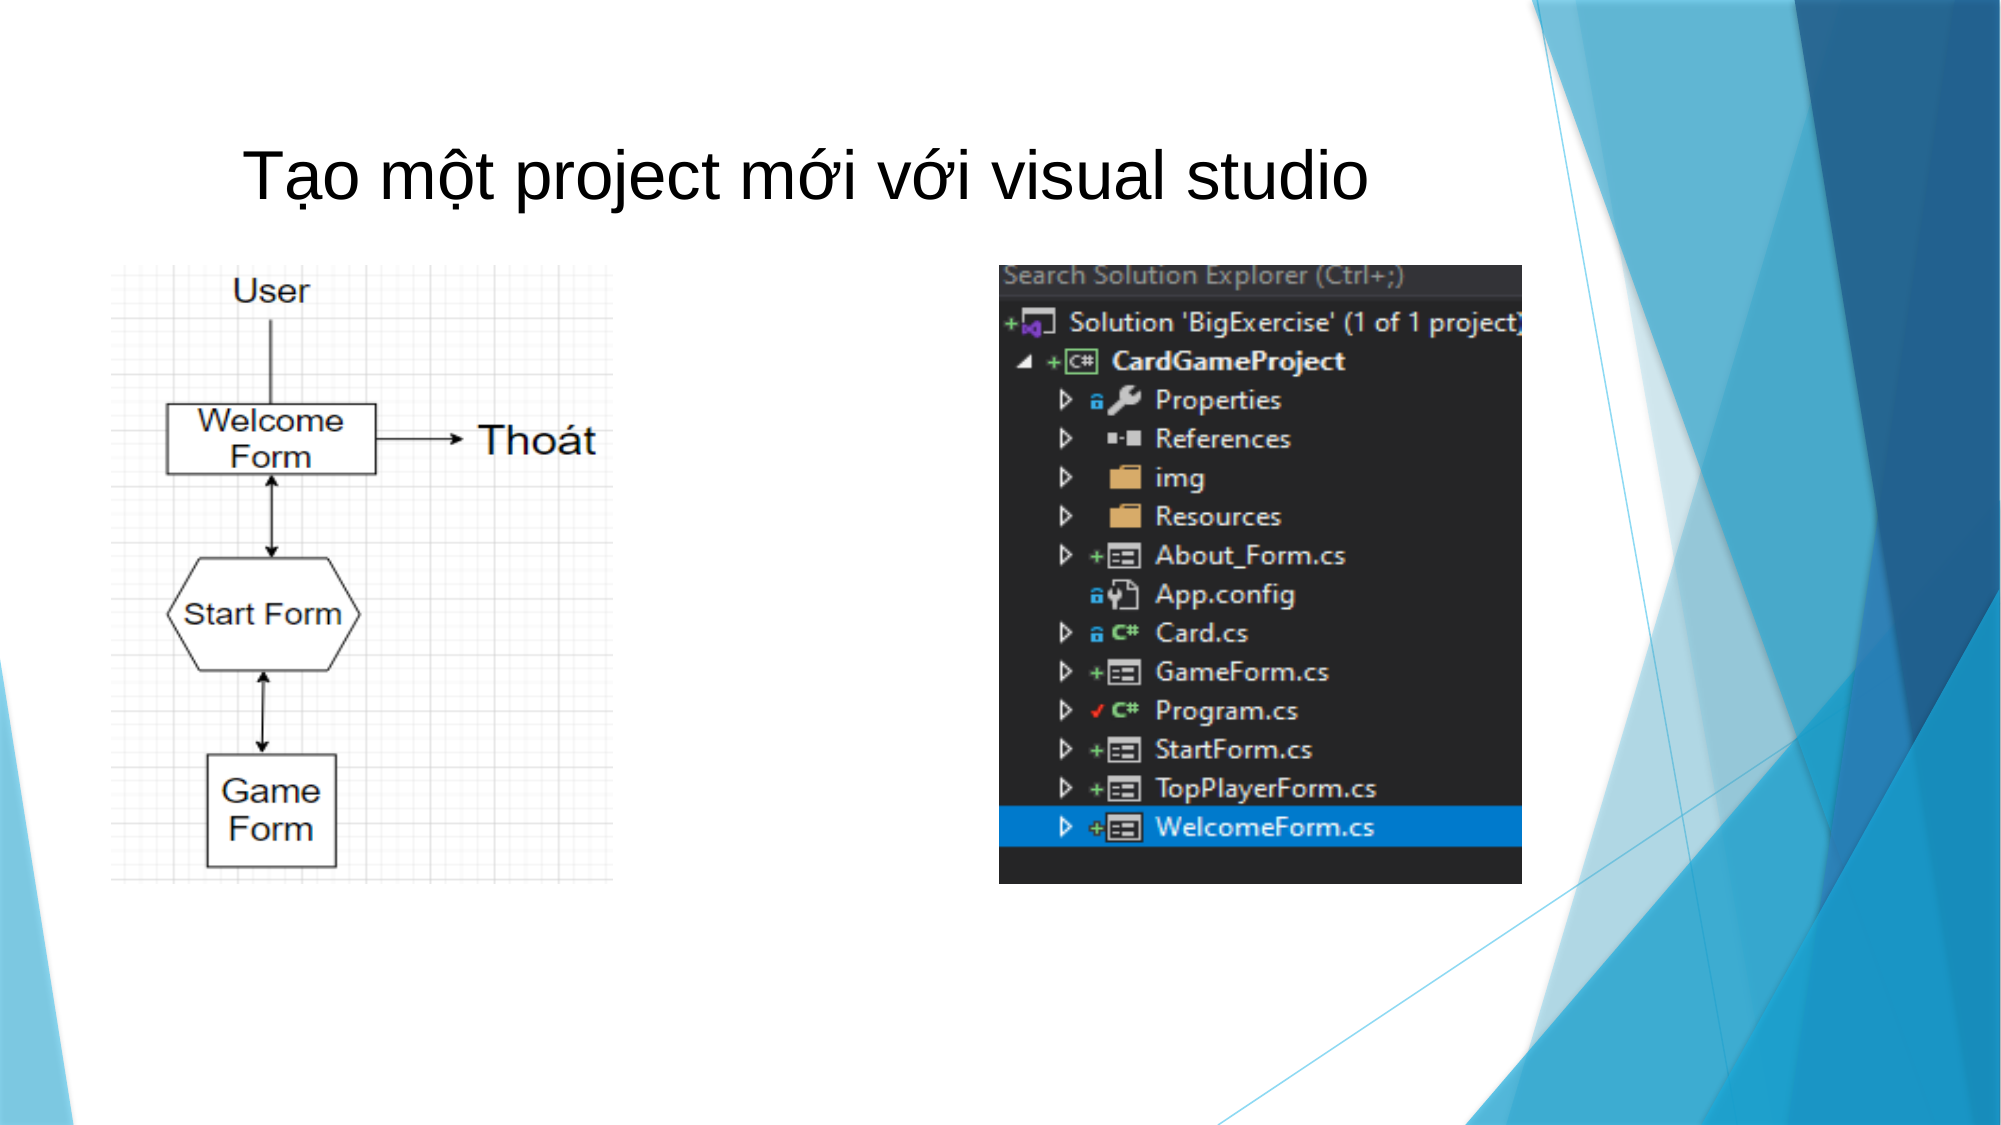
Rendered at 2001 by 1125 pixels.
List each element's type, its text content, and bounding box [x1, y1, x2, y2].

title Tạo một project mới với visual studio [111, 122, 1522, 221]
picture [999, 264, 1522, 885]
picture [110, 264, 613, 885]
